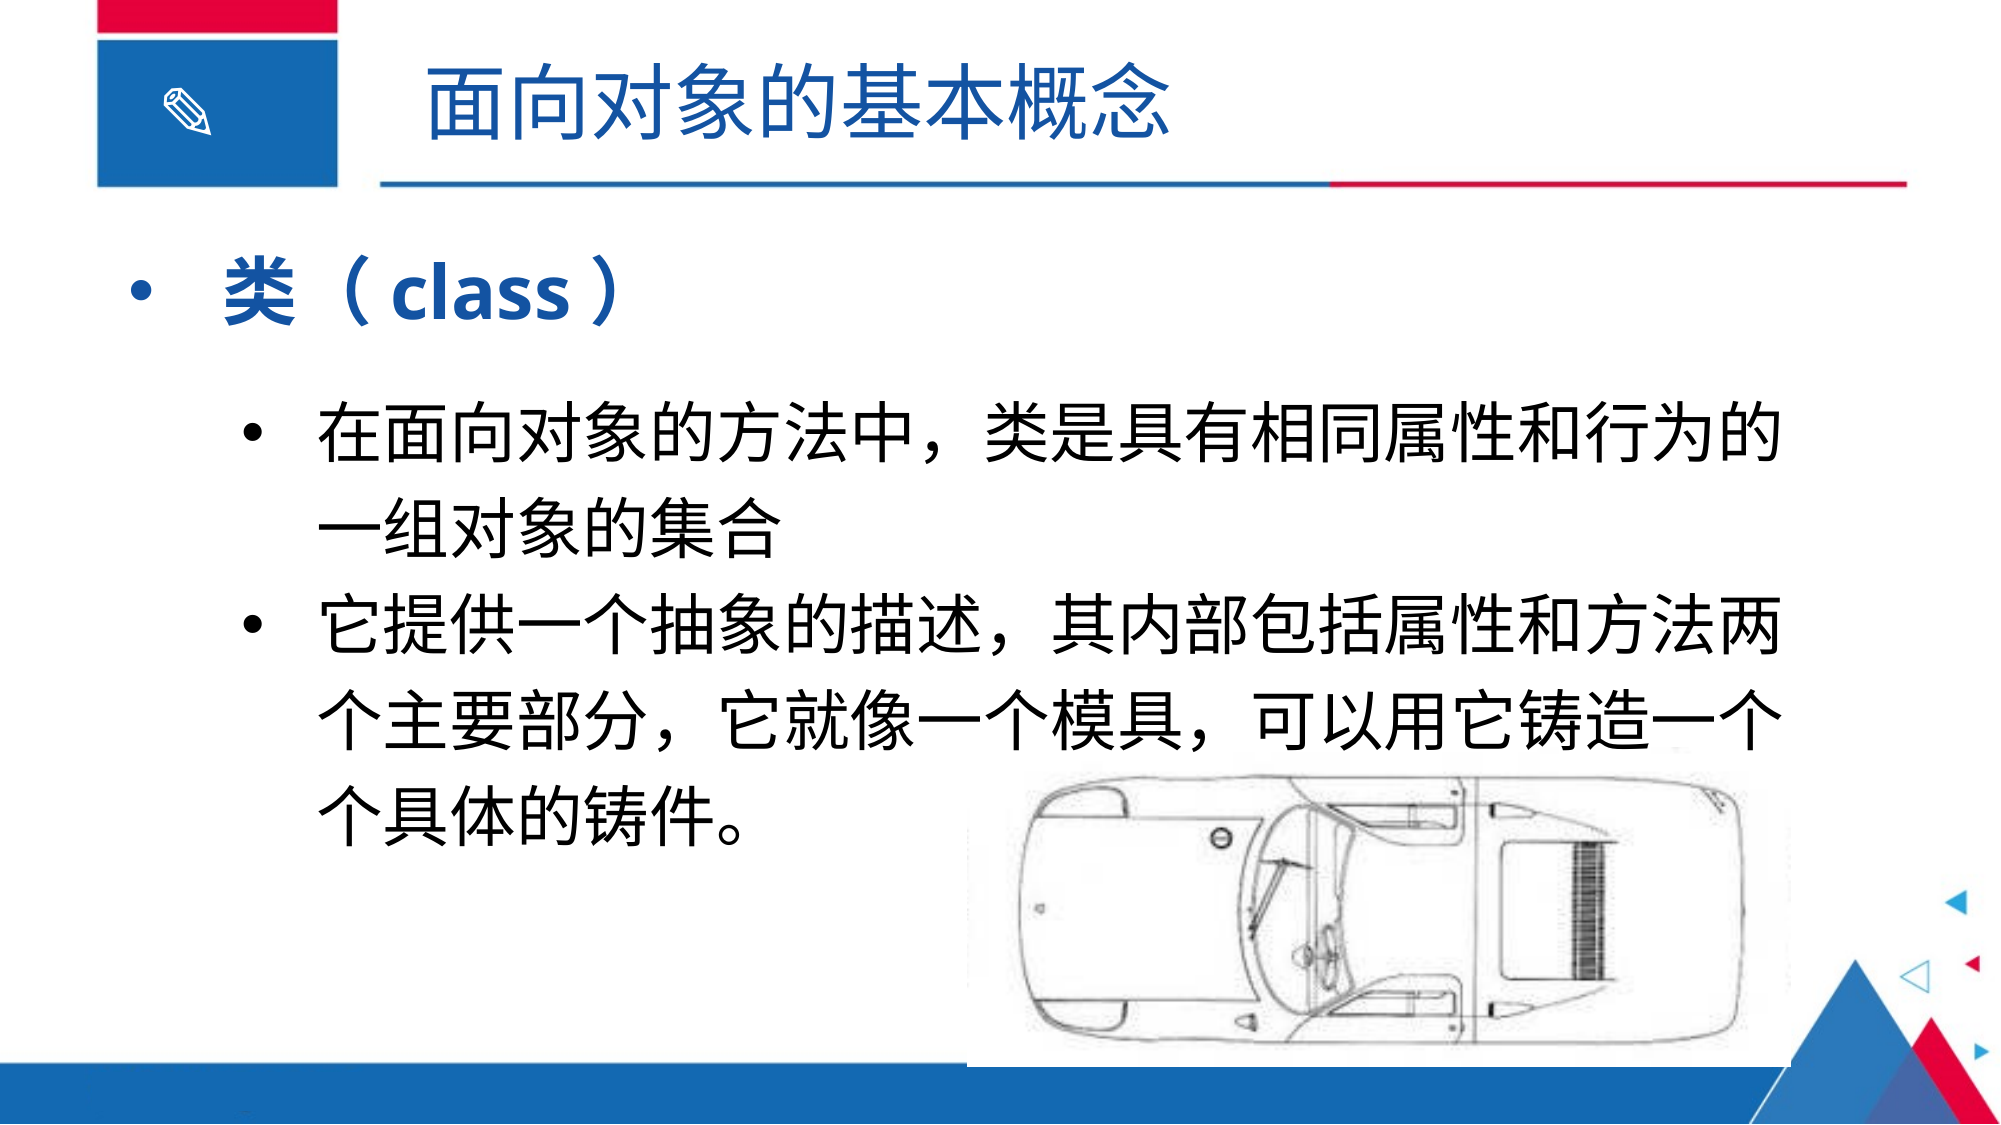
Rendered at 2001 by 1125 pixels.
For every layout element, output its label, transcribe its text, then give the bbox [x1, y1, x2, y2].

text_box 在面向对象的方法中，类是具有相同属性和行为的一组对象的集合 它提供一个抽象的描述，其内部包括属性和方法两个主要部分，它就像一个模具，可以用它铸造一个个具体的铸件。 [226, 367, 1814, 863]
picture [0, 0, 2000, 1124]
text_box 面向对象的基本概念 [409, 43, 1292, 158]
text_box 类（class） [113, 237, 1313, 342]
